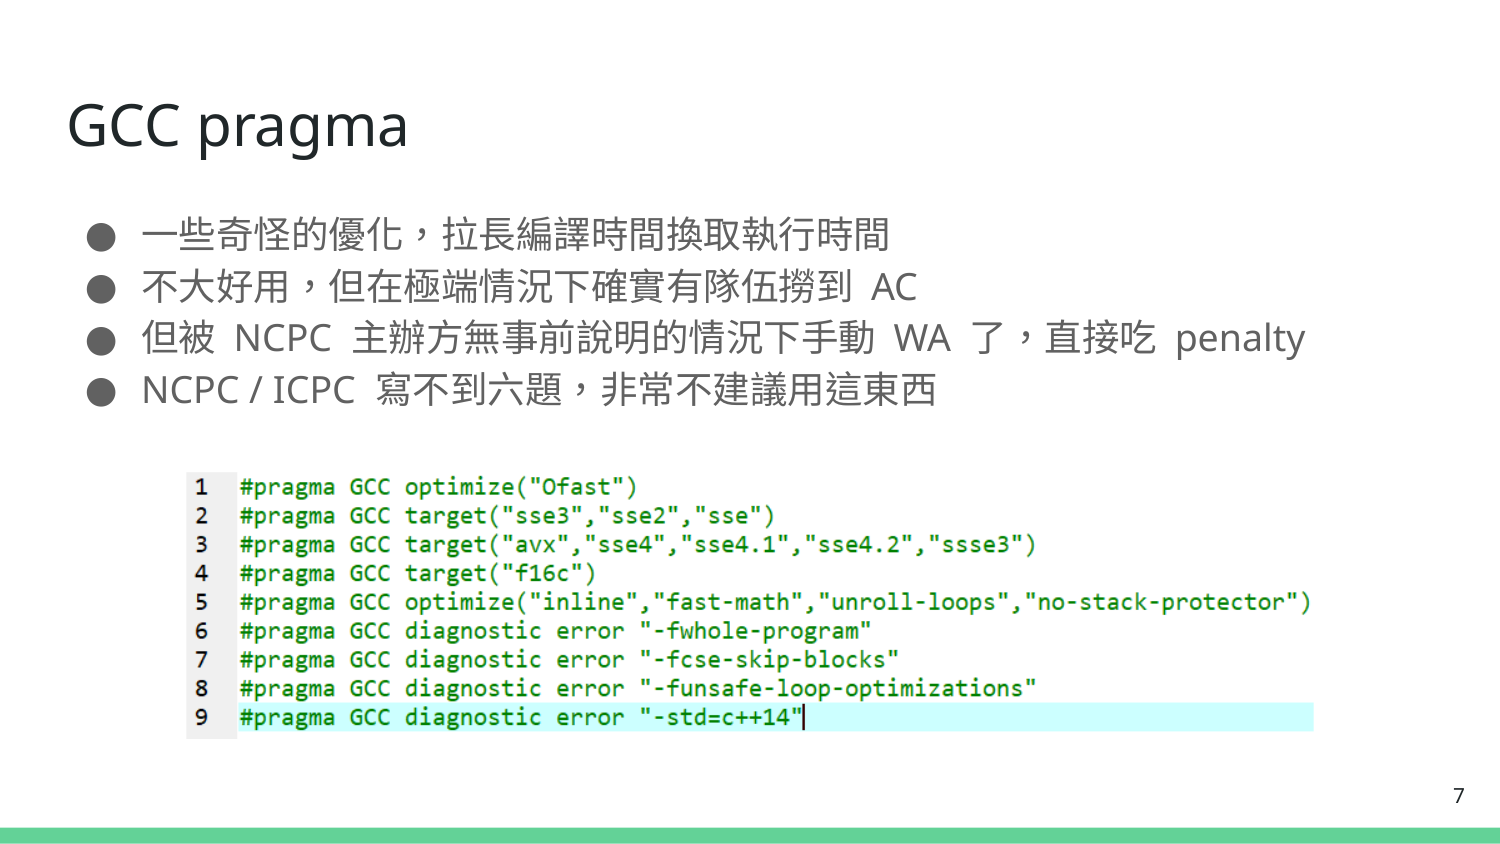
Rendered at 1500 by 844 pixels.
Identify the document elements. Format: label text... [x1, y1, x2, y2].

list 一些奇怪的優化，拉長編譯時間換取執行時間 不大好用，但在極端情況下確實有隊伍撈到 AC 但被 NCPC 主辦方無事前說明的情況下手動 WA 了，直接吃 penalty NCPC / ICPC 寫不到六題，非常不建議用這東西 [51, 189, 1488, 750]
slide_number 7 [1389, 764, 1480, 830]
title GCC pragma [51, 72, 1449, 167]
picture [185, 468, 1315, 740]
